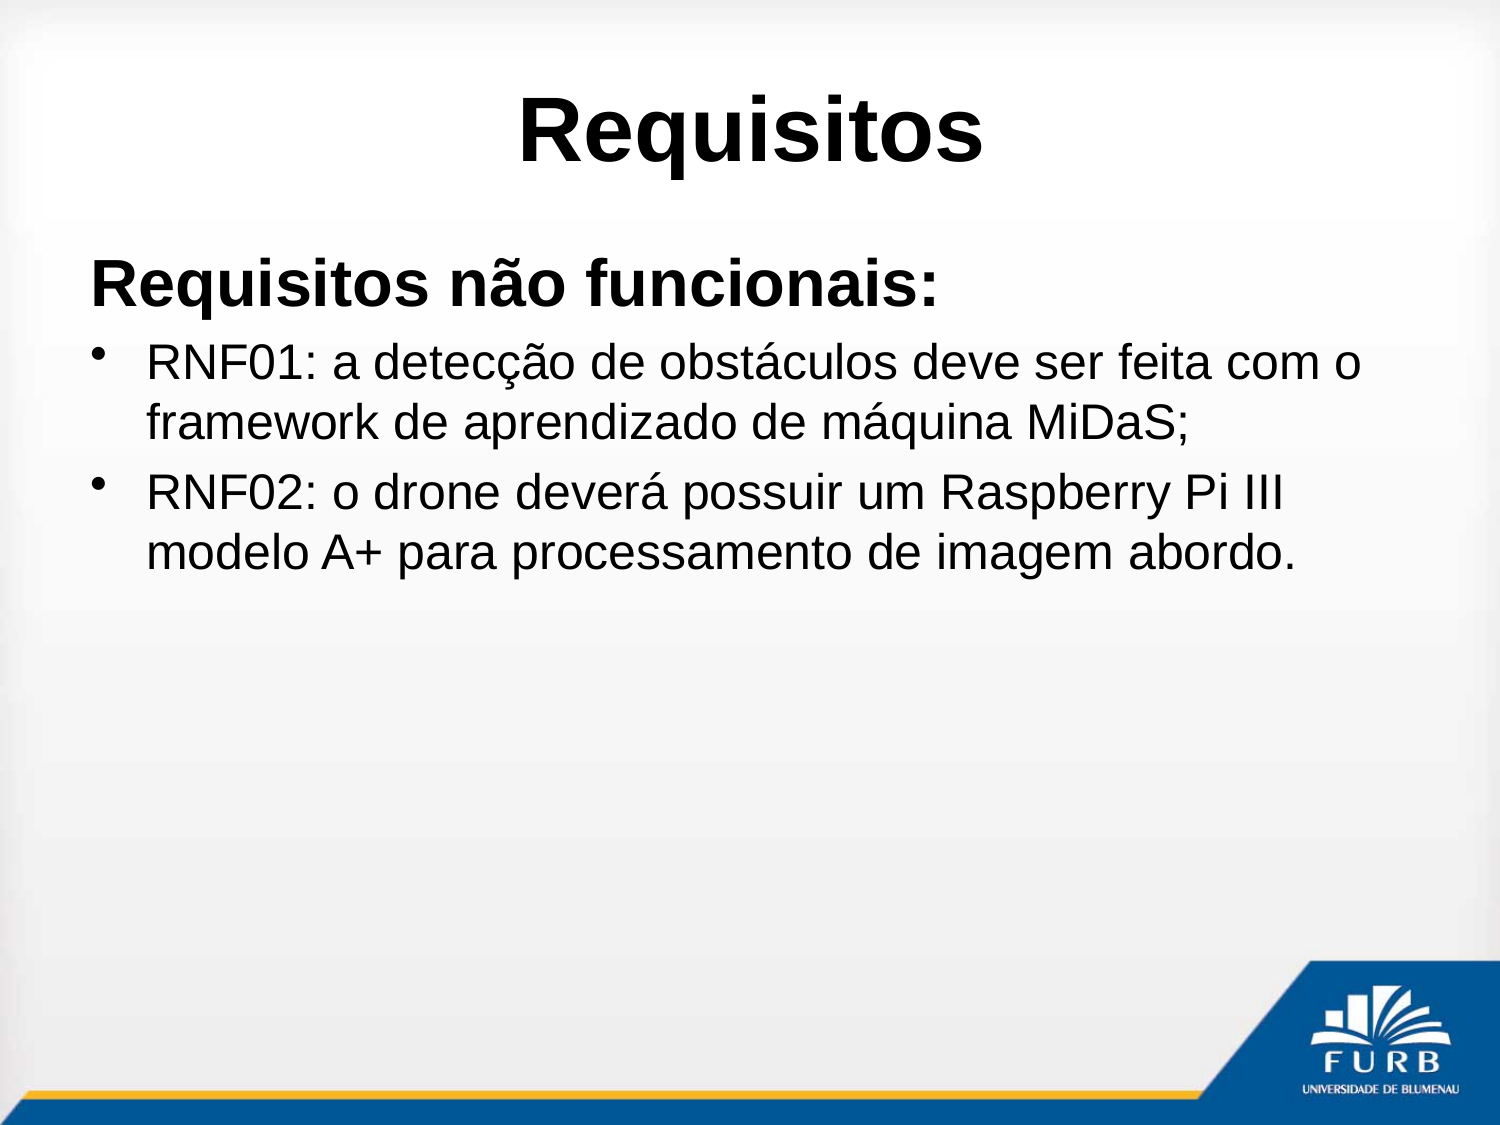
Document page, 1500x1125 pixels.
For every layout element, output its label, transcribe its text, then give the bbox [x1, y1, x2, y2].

list Requisitos não funcionais: RNF01: a detecção de obstáculos deve ser feita com o framework de aprendizado de máquina MiDaS; RNF02: o drone deverá possuir um Raspberry Pi III modelo A+ para processamento de imagem abordo. [74, 231, 1426, 1000]
picture [0, 0, 1500, 1125]
title Requisitos [76, 30, 1427, 219]
